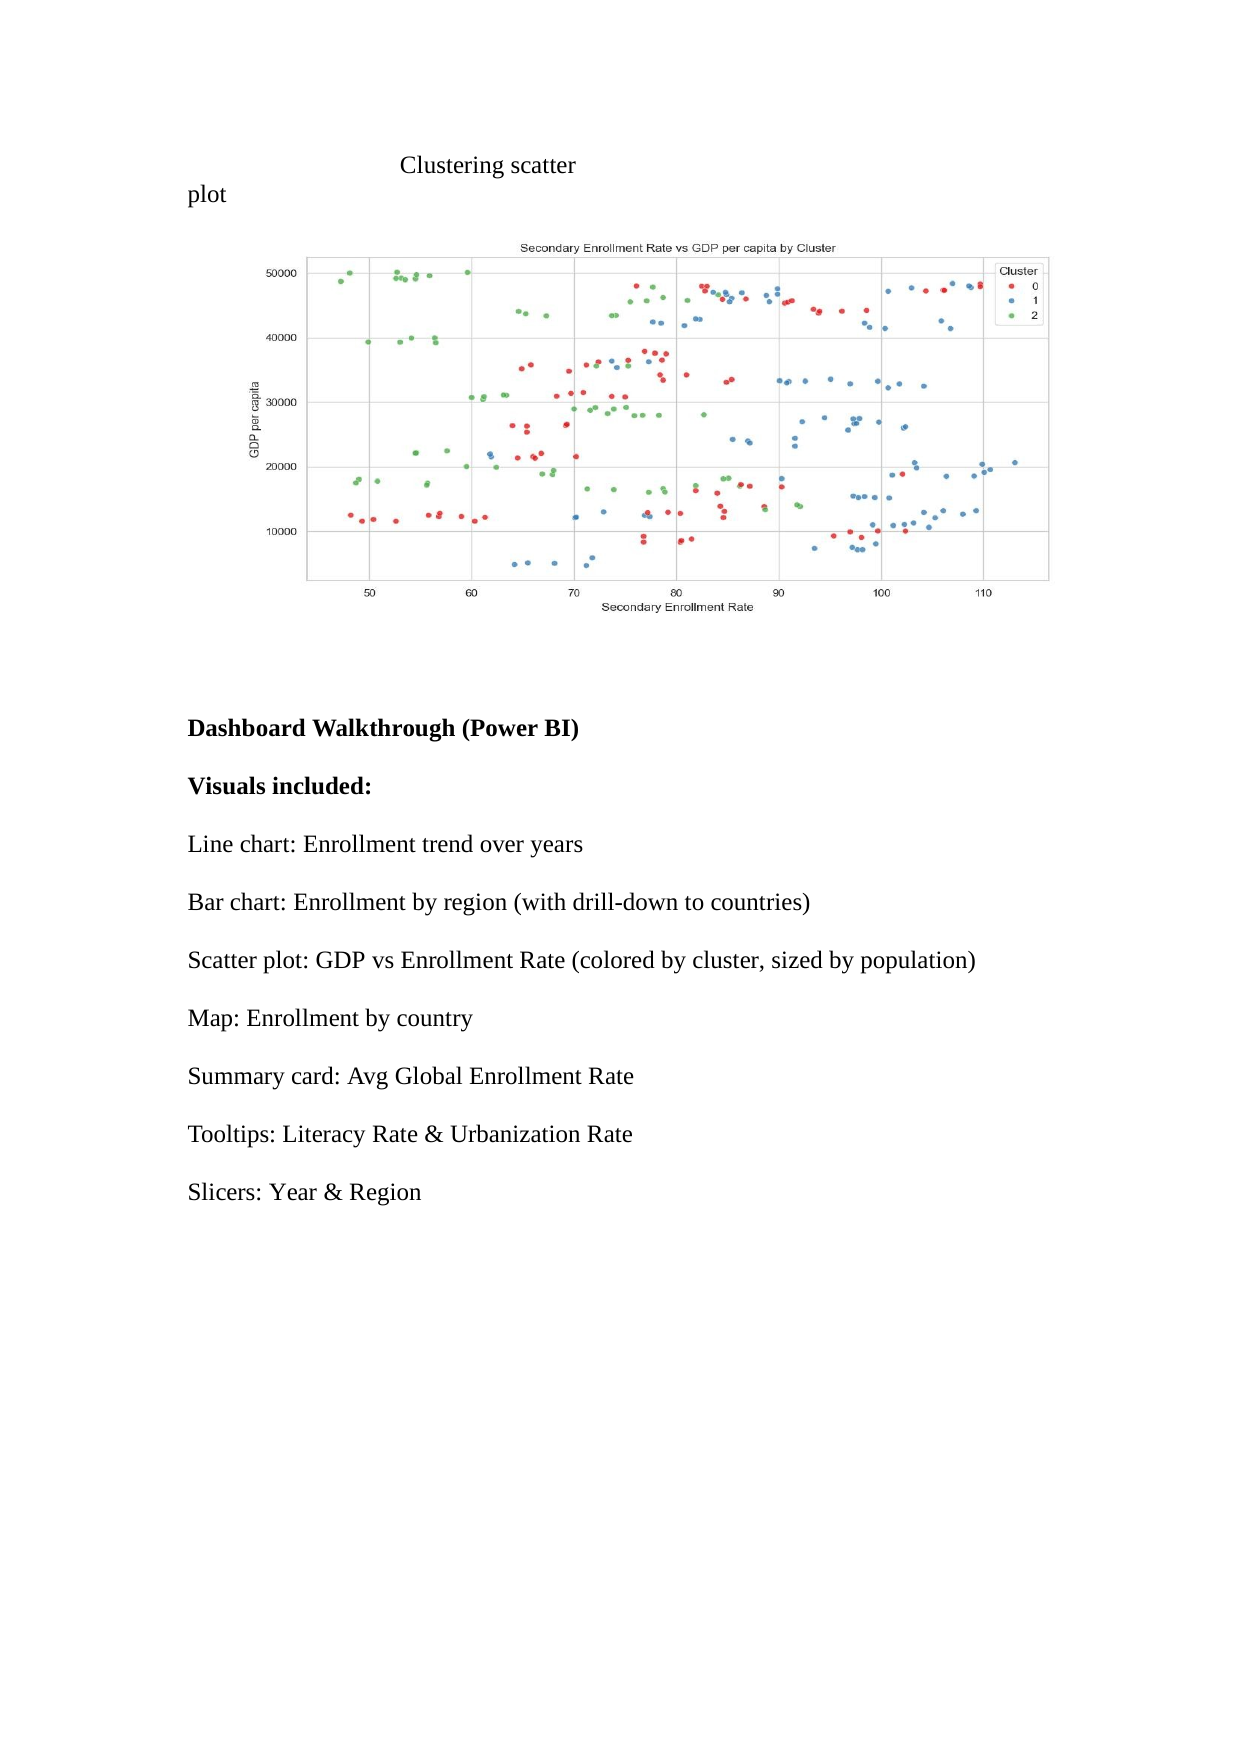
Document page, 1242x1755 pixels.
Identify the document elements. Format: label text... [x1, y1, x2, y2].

text_box Line chart: Enrollment trend over years [185, 830, 588, 860]
text_box Map: Enrollment by country [185, 1003, 479, 1033]
text_box Scatter plot: GDP vs Enrollment Rate (colored by cluster, sized by population) [185, 945, 981, 975]
text_box Bar chart: Enrollment by region (with drill-down to countries) [185, 888, 816, 918]
text_box [187, 207, 1144, 626]
text_box Summary card: Avg Global Enrollment Rate [185, 1061, 642, 1091]
text_box Tooltips: Literacy Rate & Urbanization Rate [185, 1119, 640, 1149]
text_box plot [185, 179, 233, 209]
text_box Dashboard Walkthrough (Power BI) [185, 714, 586, 744]
text_box Slicers: Year & Region [185, 1177, 427, 1207]
text_box Visuals included: [185, 772, 378, 802]
text_box Clustering scatter [397, 151, 582, 181]
